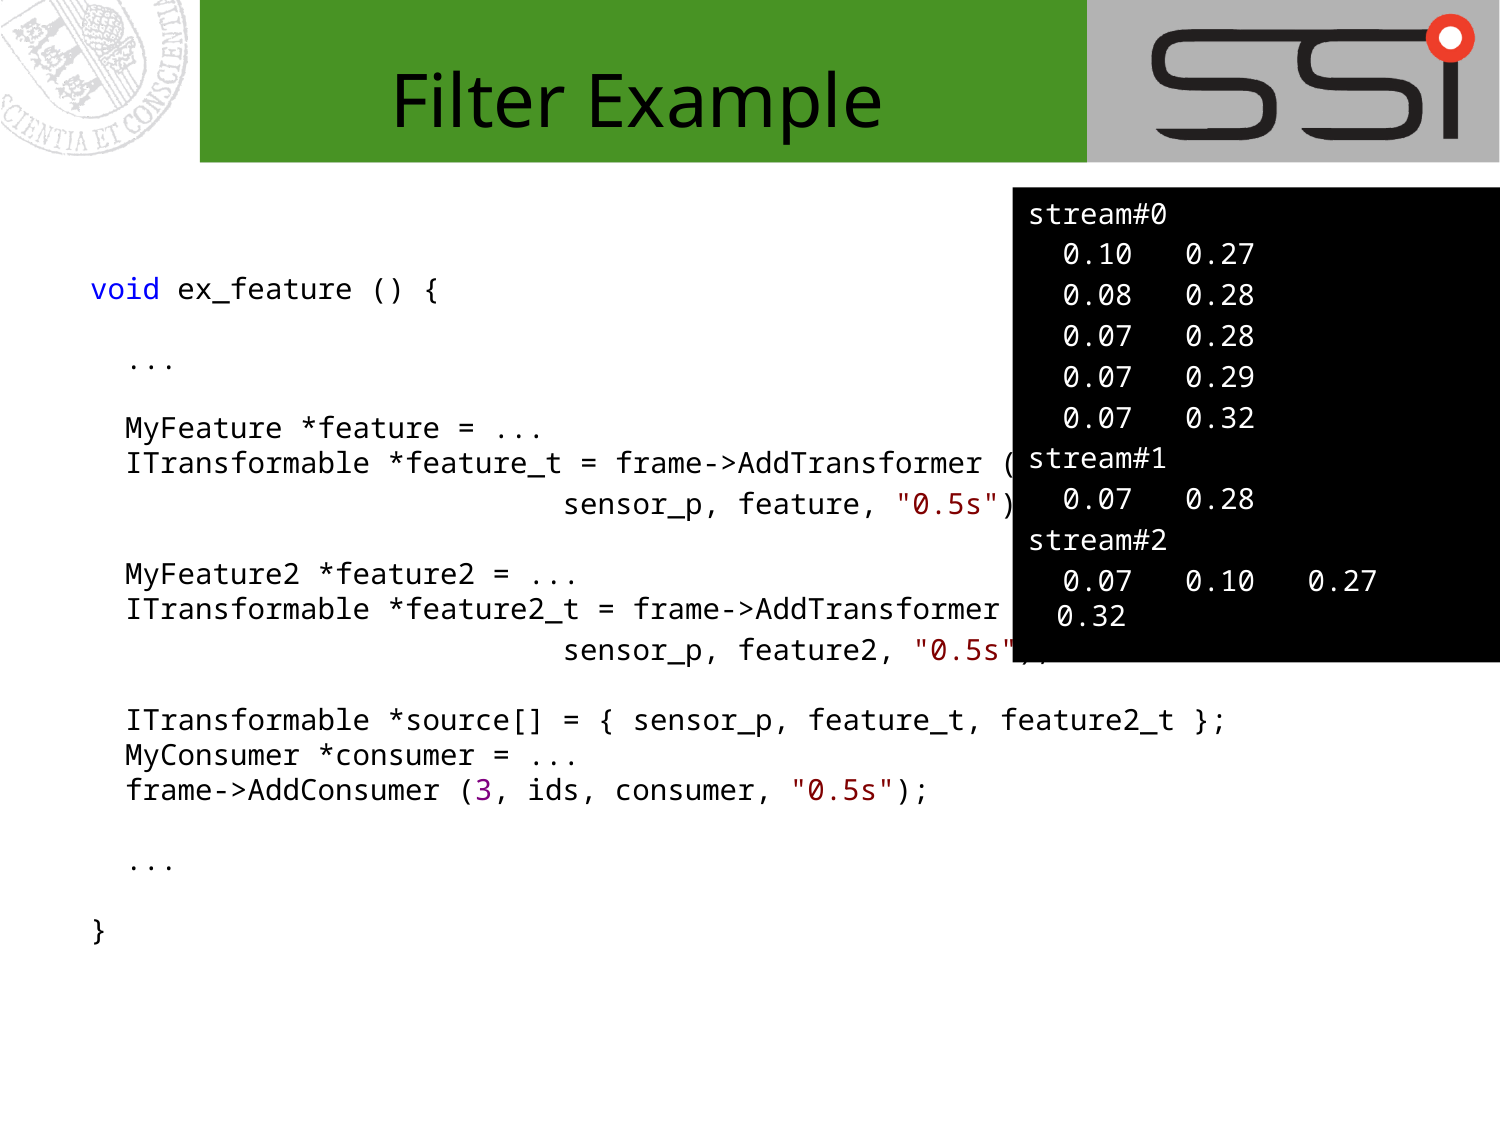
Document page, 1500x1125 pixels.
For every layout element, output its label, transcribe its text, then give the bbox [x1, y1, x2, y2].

list void ex_feature () { ... MyFeature *feature = ... ITransformable *feature_t = frame->AddTransformer ( sensor_p, feature, "0.5s"); MyFeature2 *feature2 = ... ITransformable *feature2_t = frame->AddTransformer ( sensor_p, feature2, "0.5s"); ITransformable *source[] = { sensor_p, feature_t, feature2_t }; MyConsumer *consumer = ... frame->AddConsumer (3, ids, consumer, "0.5s"); ... } [75, 262, 1500, 950]
picture [1149, 12, 1476, 141]
picture [0, 0, 188, 156]
text_box stream#0 0.10 0.27 0.08 0.28 0.07 0.28 0.07 0.29 0.07 0.32 stream#1 0.07 0.28 stream#2 0.07 0.10 0.27 0.32 [1012, 187, 1500, 663]
title Filter Example [200, 45, 1075, 150]
